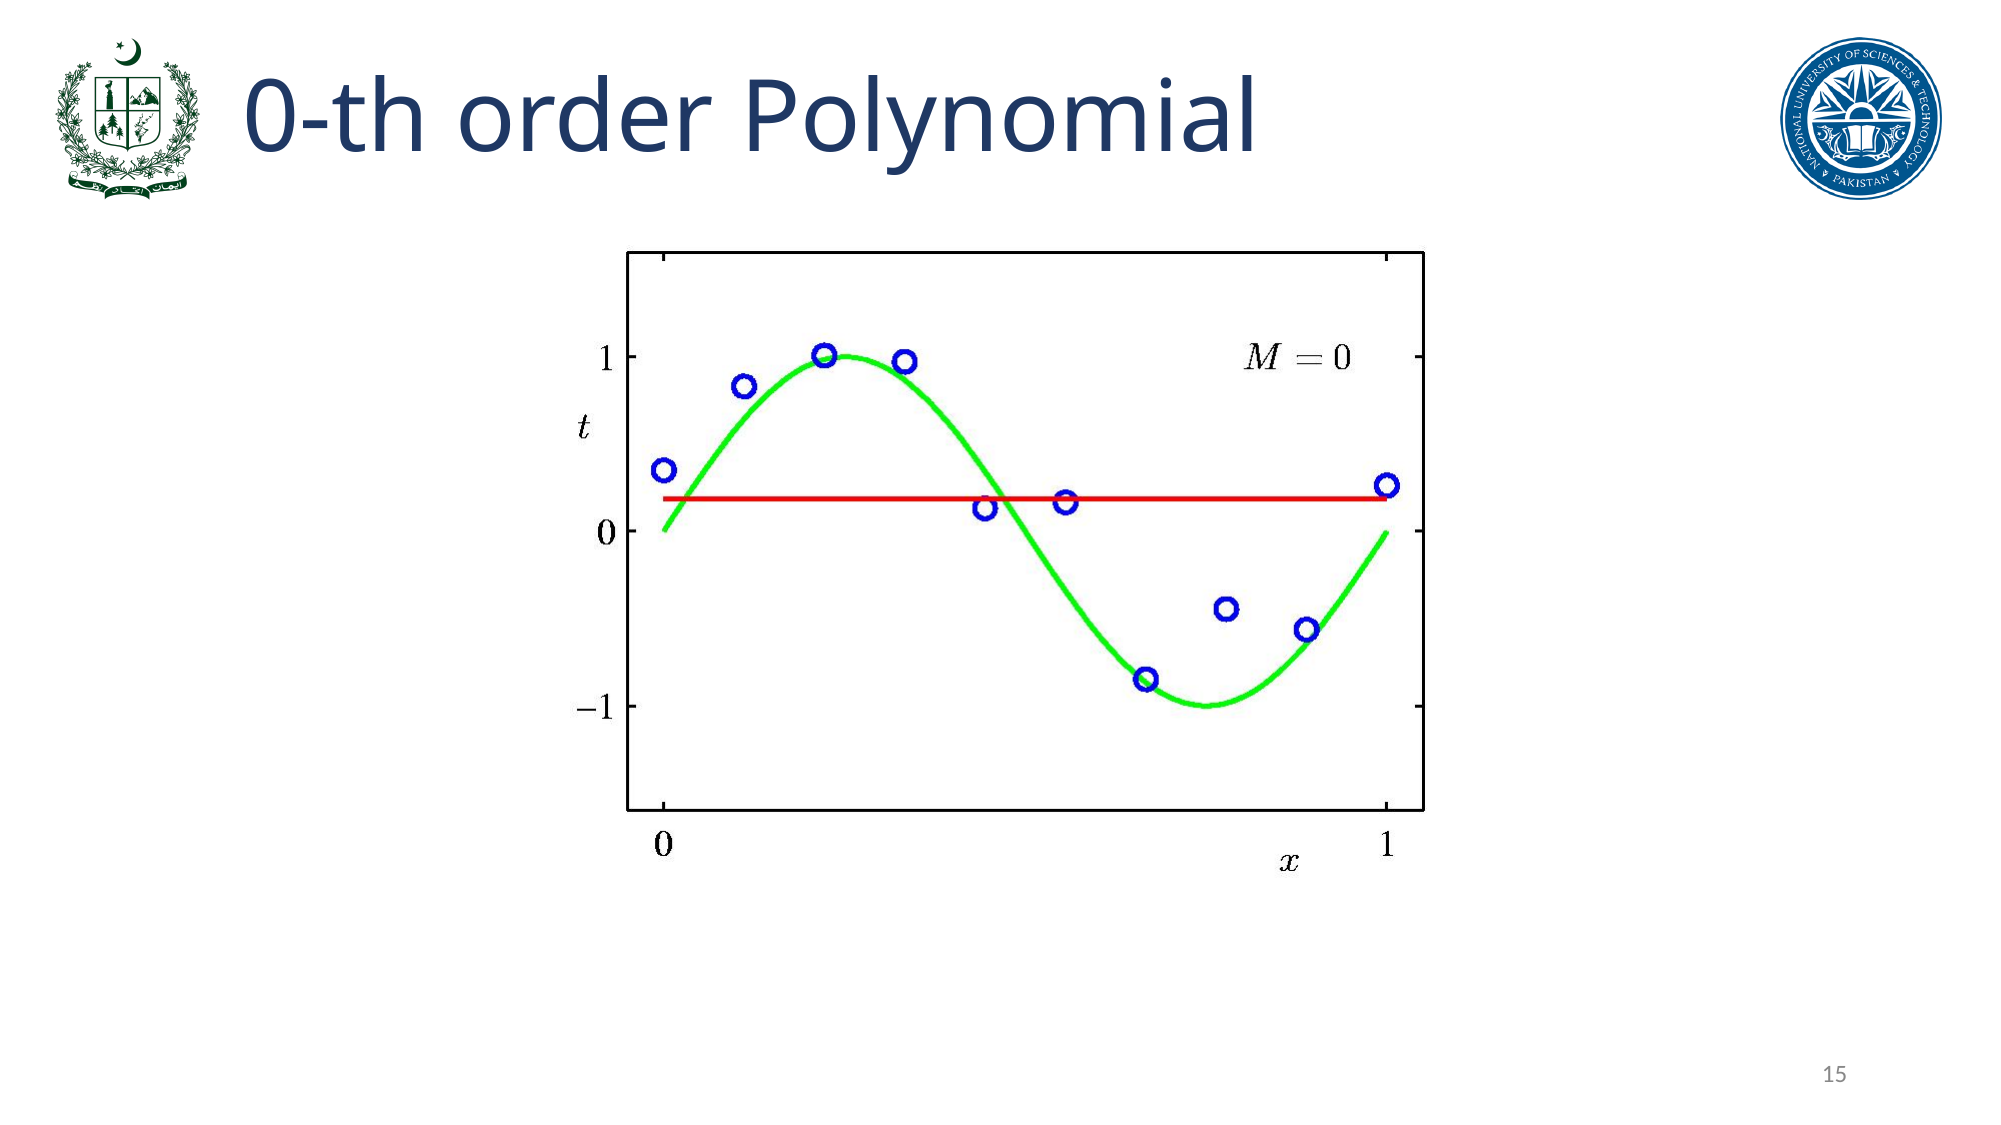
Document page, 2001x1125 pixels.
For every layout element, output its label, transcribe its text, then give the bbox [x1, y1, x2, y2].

picture [55, 38, 200, 200]
slide_number 15 [1412, 1042, 1863, 1103]
picture [1780, 37, 1942, 200]
title 0-th order Polynomial [227, 9, 1753, 228]
picture [562, 237, 1438, 888]
